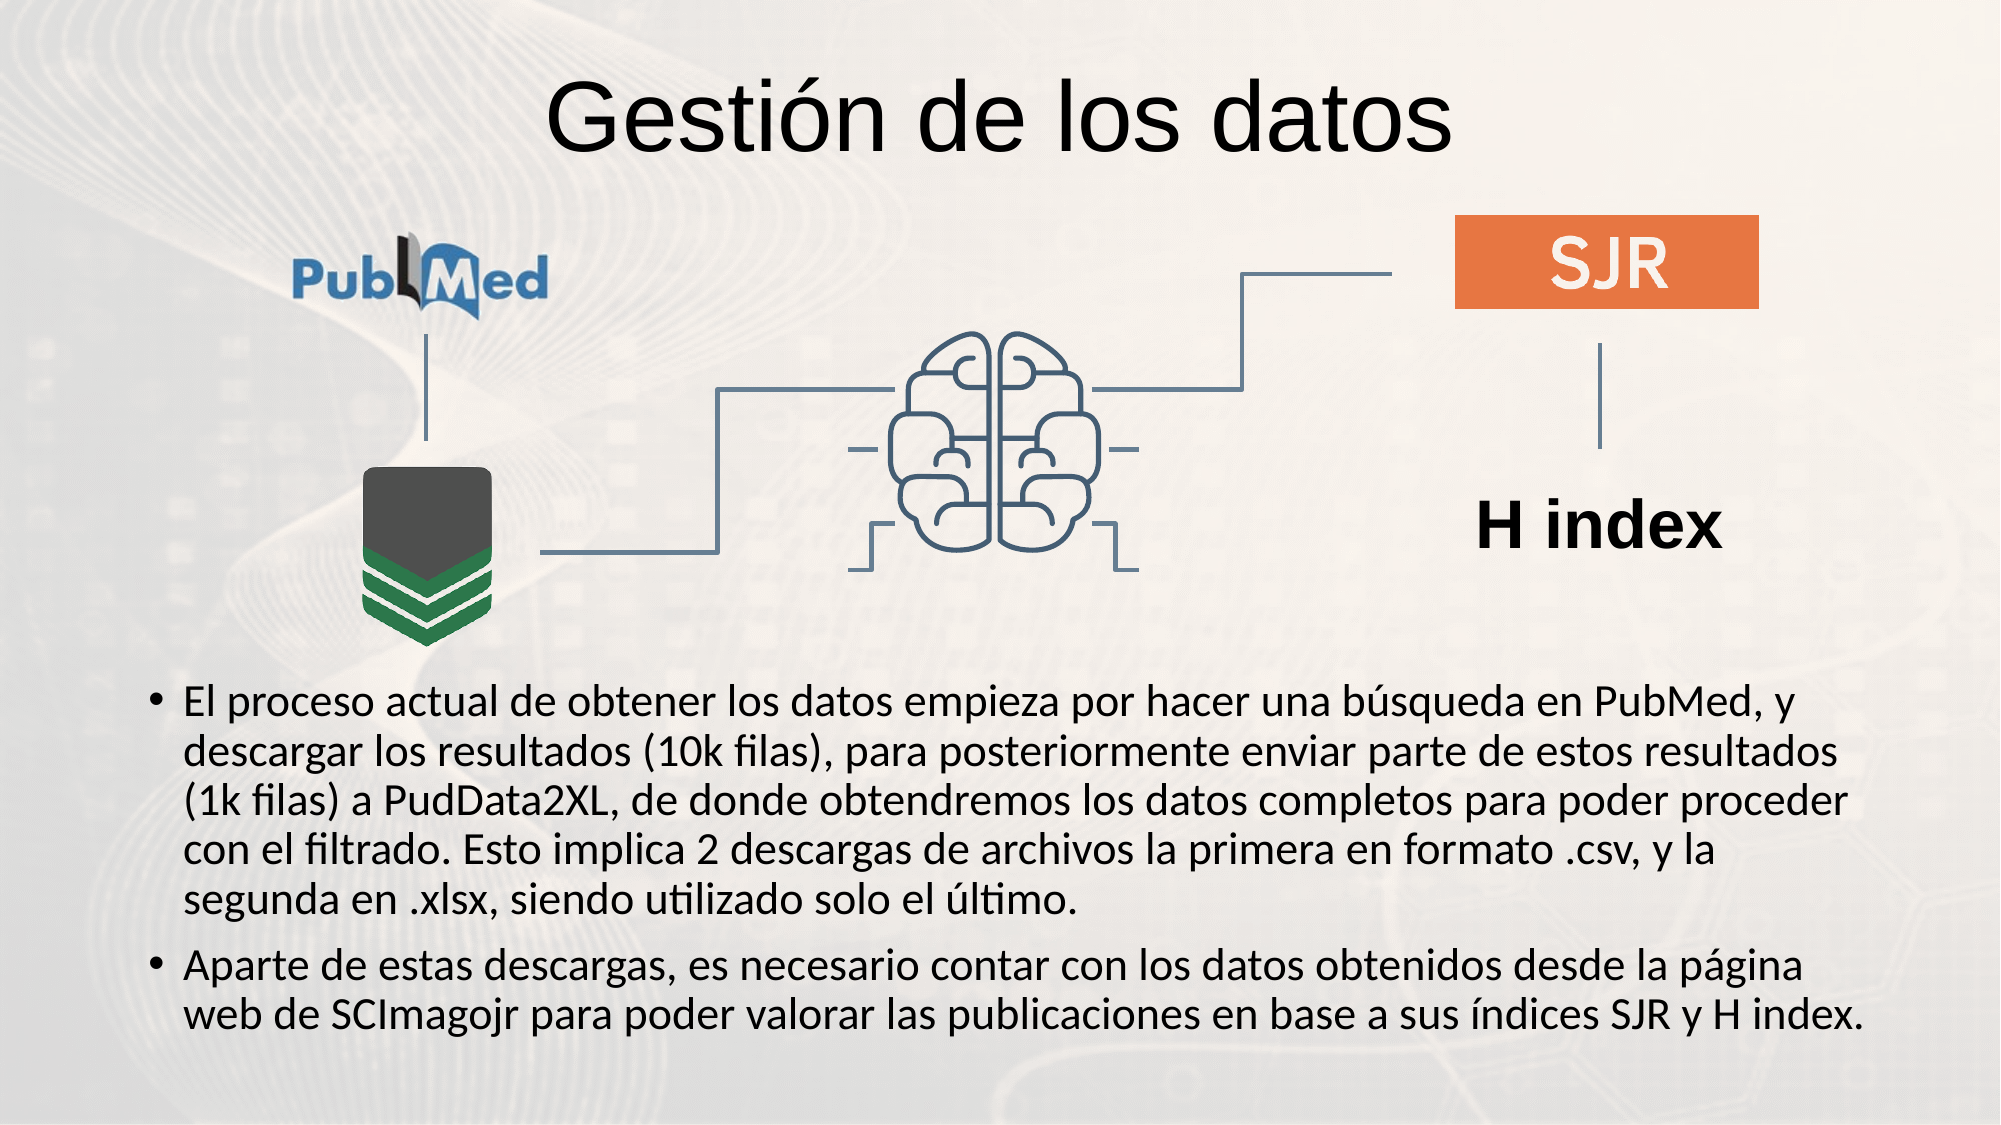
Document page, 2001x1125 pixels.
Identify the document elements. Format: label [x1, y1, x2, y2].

text_box [539, 274, 1393, 570]
picture [0, 0, 2000, 1125]
